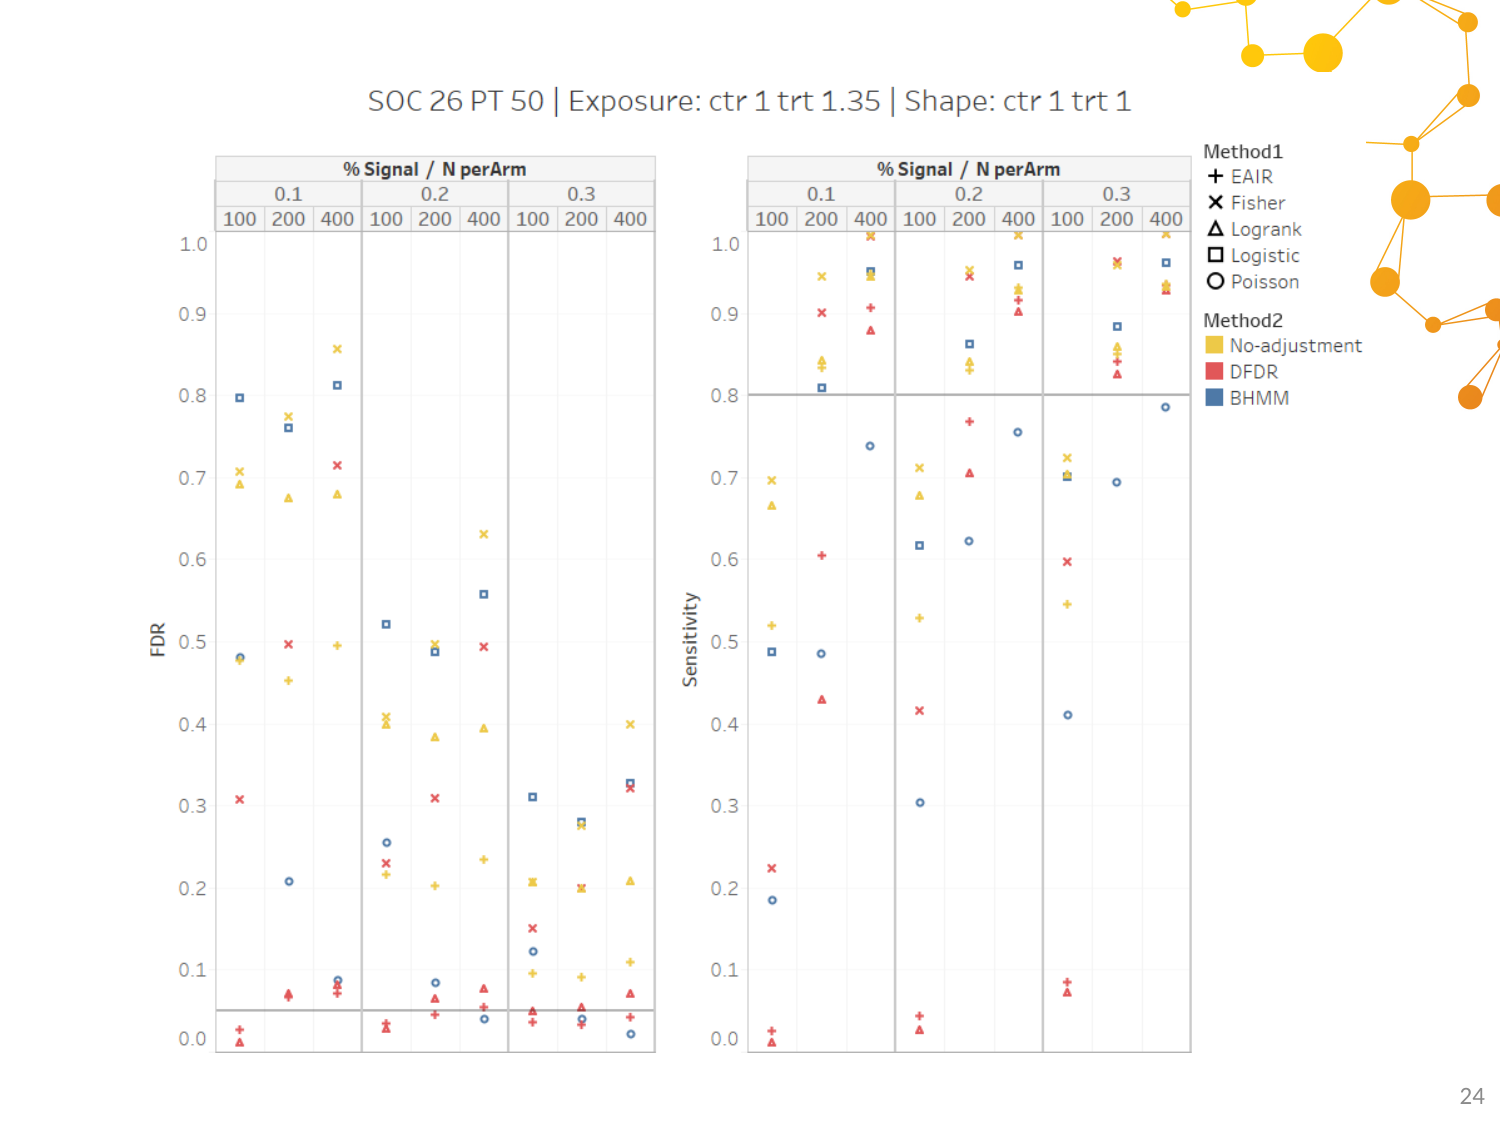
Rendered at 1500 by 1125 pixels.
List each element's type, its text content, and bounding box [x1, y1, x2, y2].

picture [0, 0, 1500, 1125]
slide_number 24 [1149, 1065, 1500, 1125]
